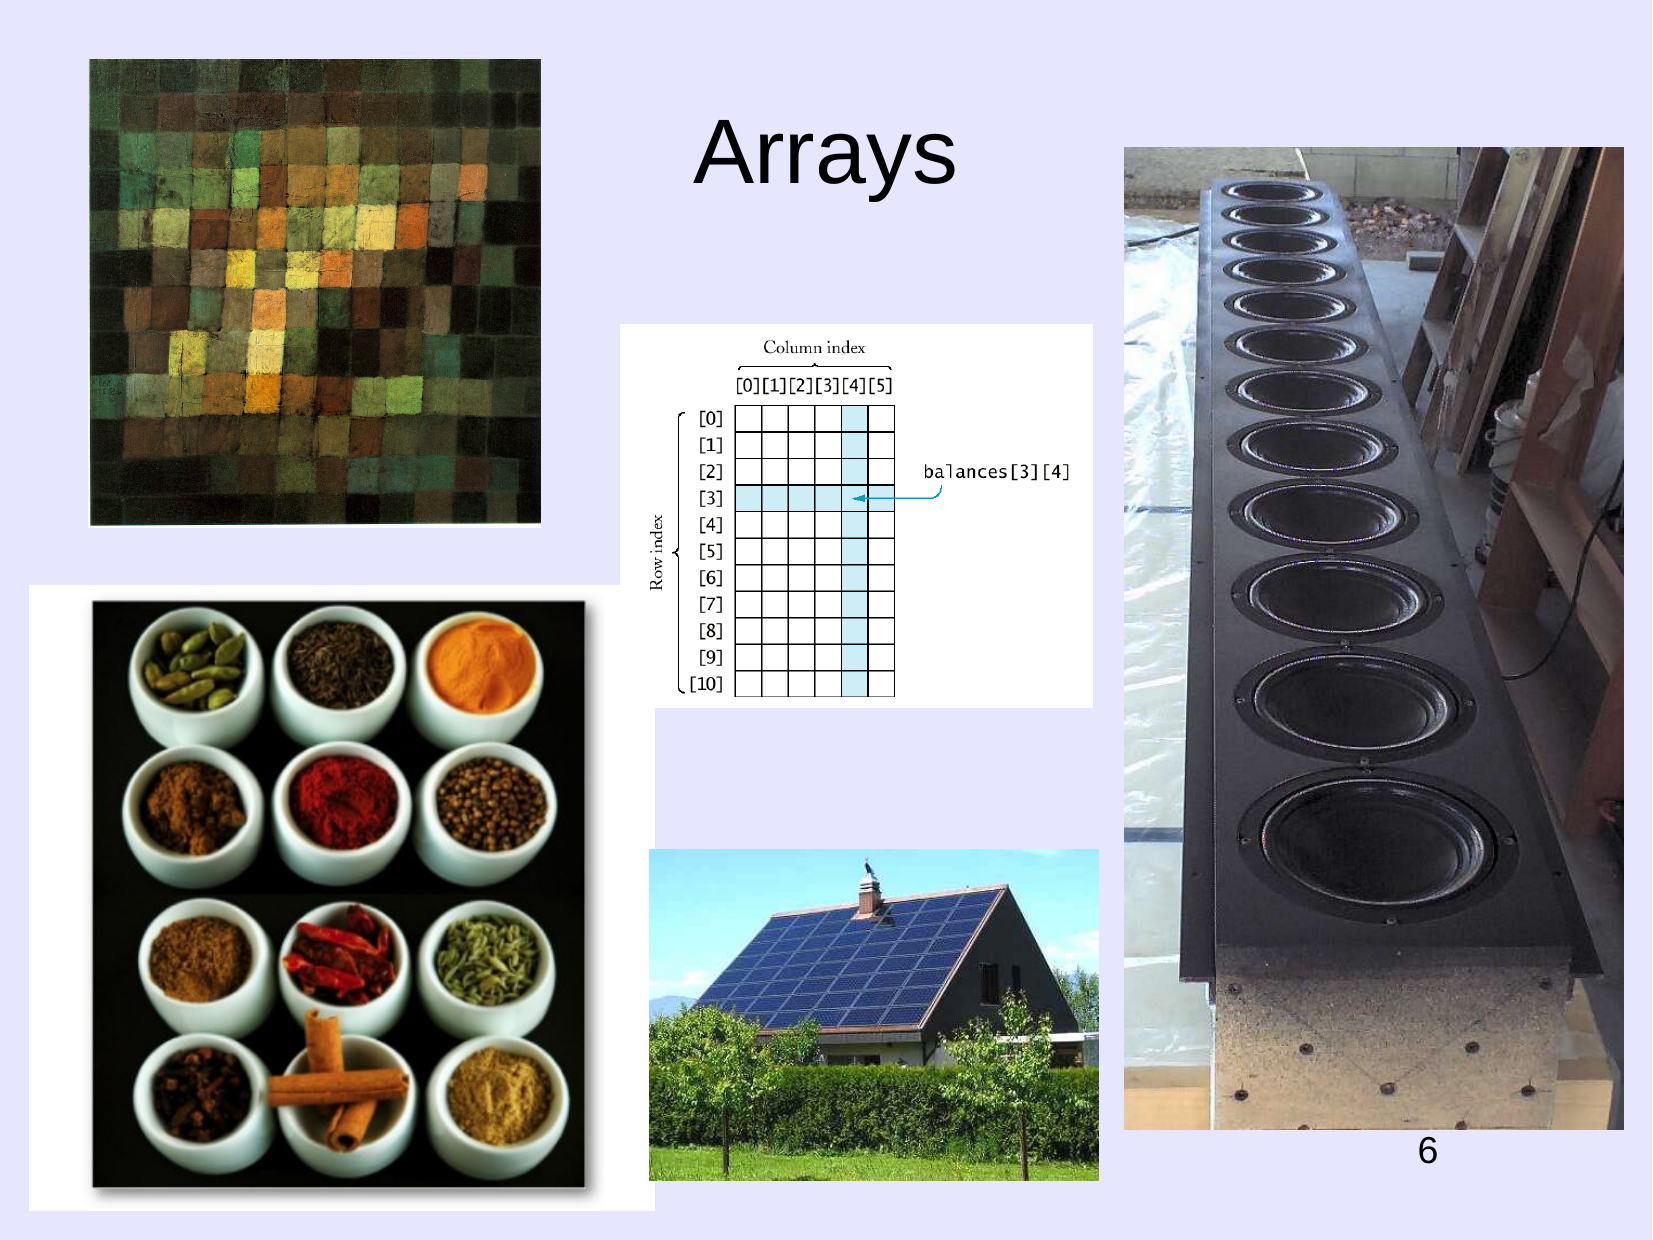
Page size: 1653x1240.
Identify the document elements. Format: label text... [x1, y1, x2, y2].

picture [1124, 147, 1625, 1130]
slide_number 6 [1417, 1130, 1569, 1173]
title Arrays [82, 56, 1571, 249]
picture [29, 324, 1099, 1211]
picture [88, 58, 541, 528]
